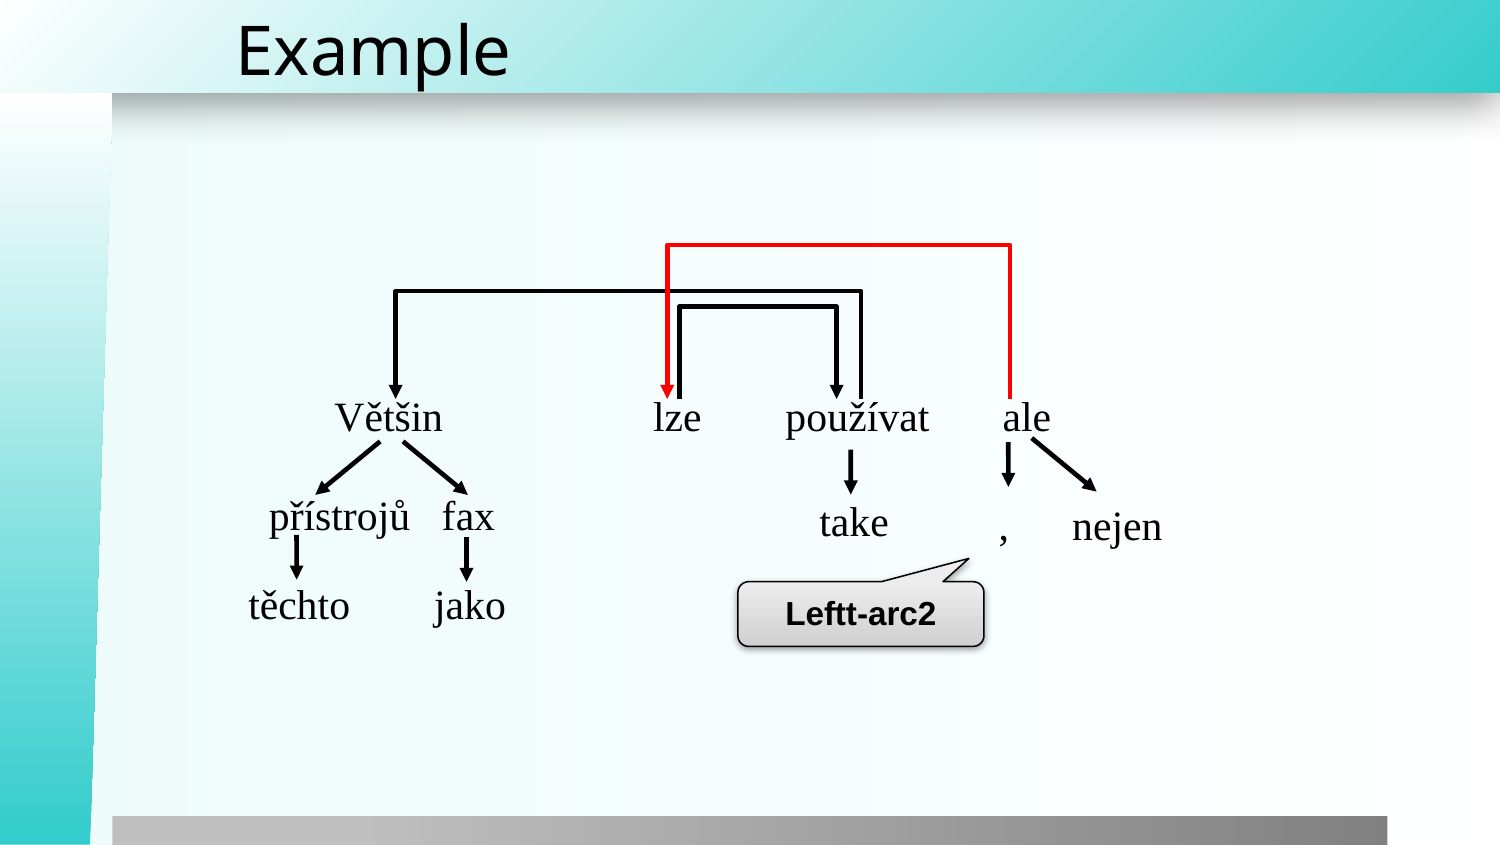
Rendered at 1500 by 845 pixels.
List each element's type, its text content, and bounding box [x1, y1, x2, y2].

text_box [389, 291, 667, 389]
text_box přístrojů fax [227, 488, 538, 539]
text_box [1033, 439, 1097, 492]
text_box take [775, 494, 933, 545]
text_box [315, 442, 379, 495]
title Example [220, 1, 1456, 95]
text_box [404, 442, 468, 495]
text_box , nejen [967, 498, 1194, 549]
text_box [1002, 444, 1015, 487]
text_box Většin lze používat ale [334, 389, 1069, 434]
text_box Leftt-arc2 [737, 557, 985, 648]
text_box těchto jako [233, 570, 544, 636]
text_box [290, 537, 303, 580]
text_box [661, 245, 1011, 389]
text_box [844, 452, 858, 495]
